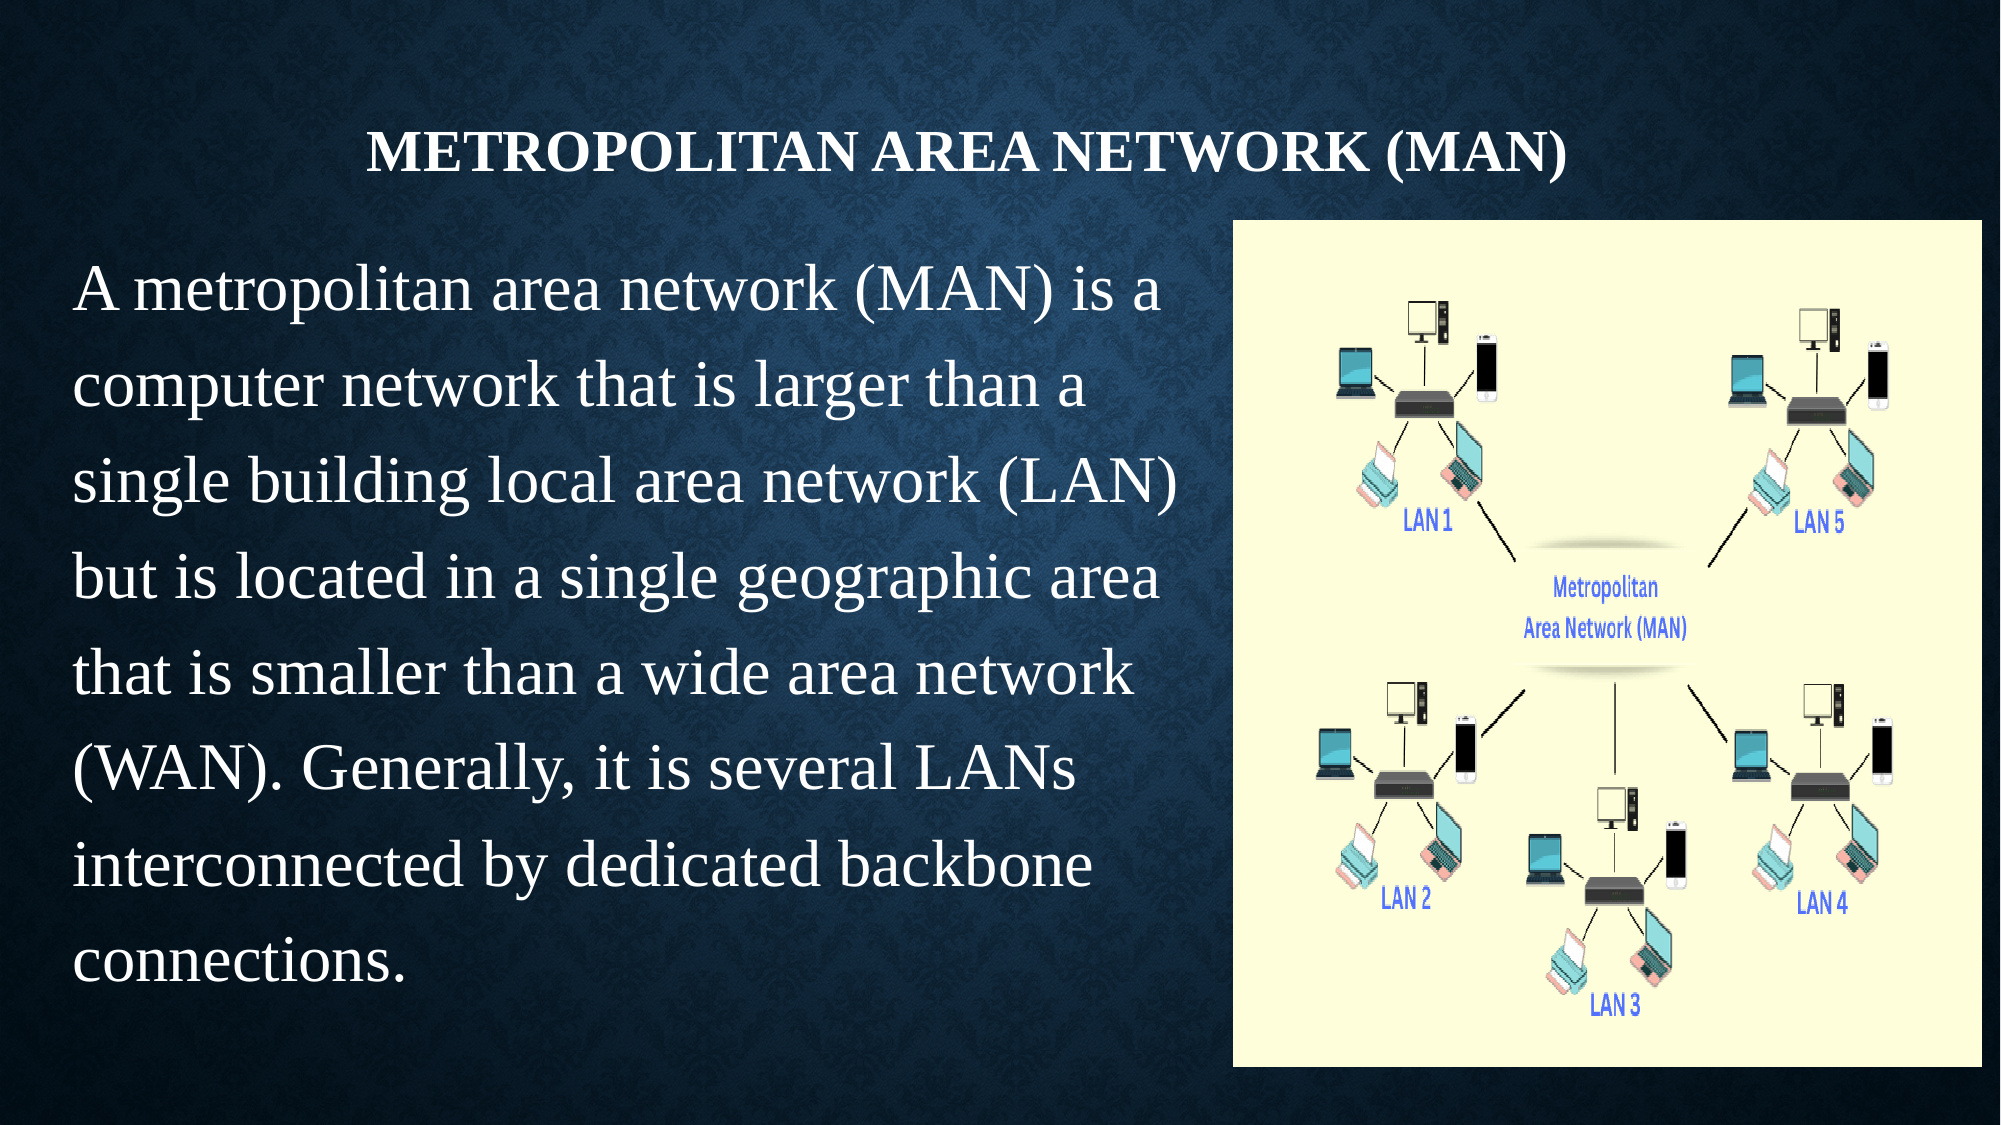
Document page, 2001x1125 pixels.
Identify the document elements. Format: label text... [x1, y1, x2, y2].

list A metropolitan area network (MAN) is a computer network that is larger than a single building local area network (LAN) but is located in a single geographic area that is smaller than a wide area network (WAN). Generally, it is several LANs interconnected by dedicated backbone connections. [57, 220, 1205, 935]
title Metropolitan Area Network (MAN) [106, 111, 1832, 330]
picture [1233, 219, 1982, 1068]
